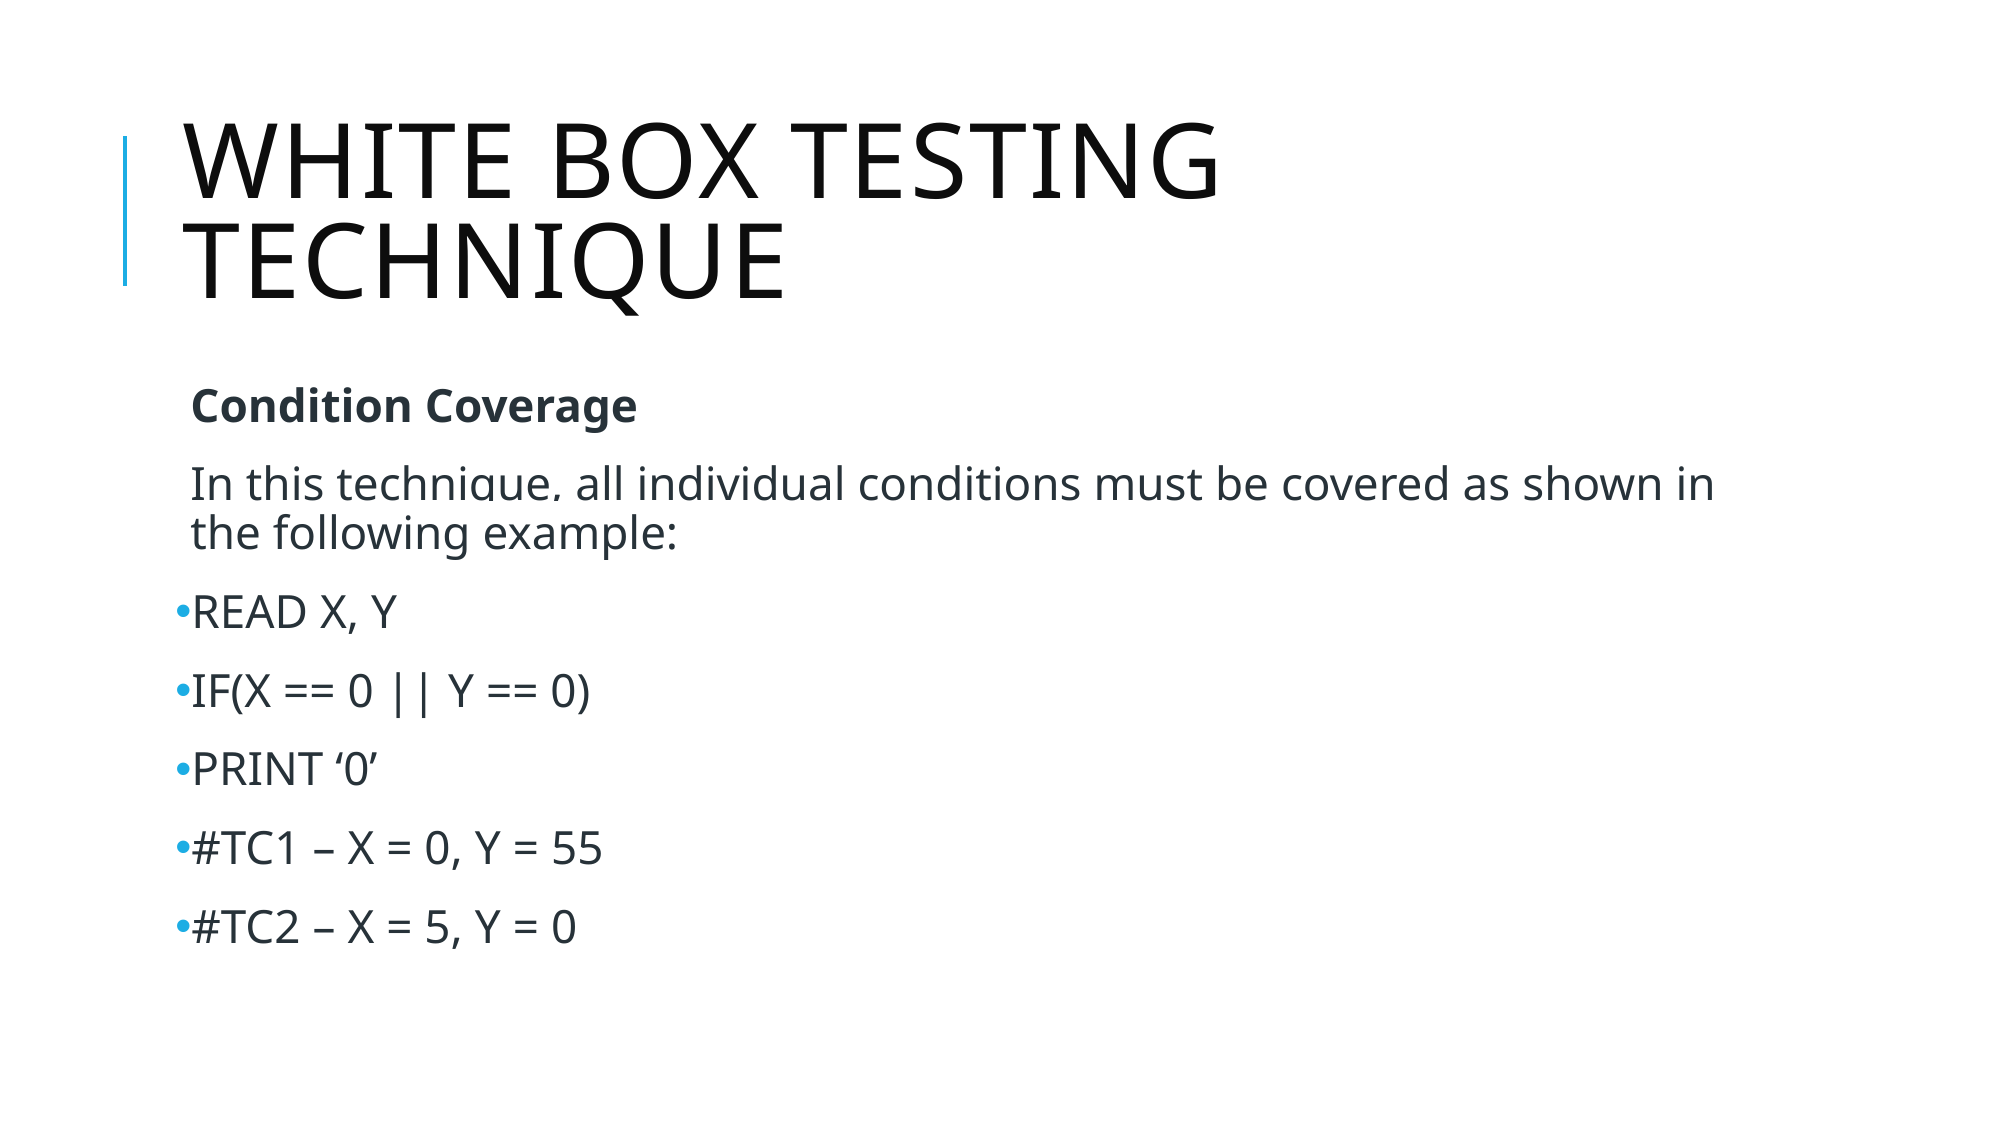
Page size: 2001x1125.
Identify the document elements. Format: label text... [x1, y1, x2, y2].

title White box testing technique [168, 96, 1763, 342]
list Condition Coverage In this technique, all individual conditions must be covered as shown in the following example: READ X, Y IF(X == 0 || Y == 0) PRINT ‘0’ #TC1 – X = 0, Y = 55 #TC2 – X = 5, Y = 0 [168, 375, 1763, 1035]
